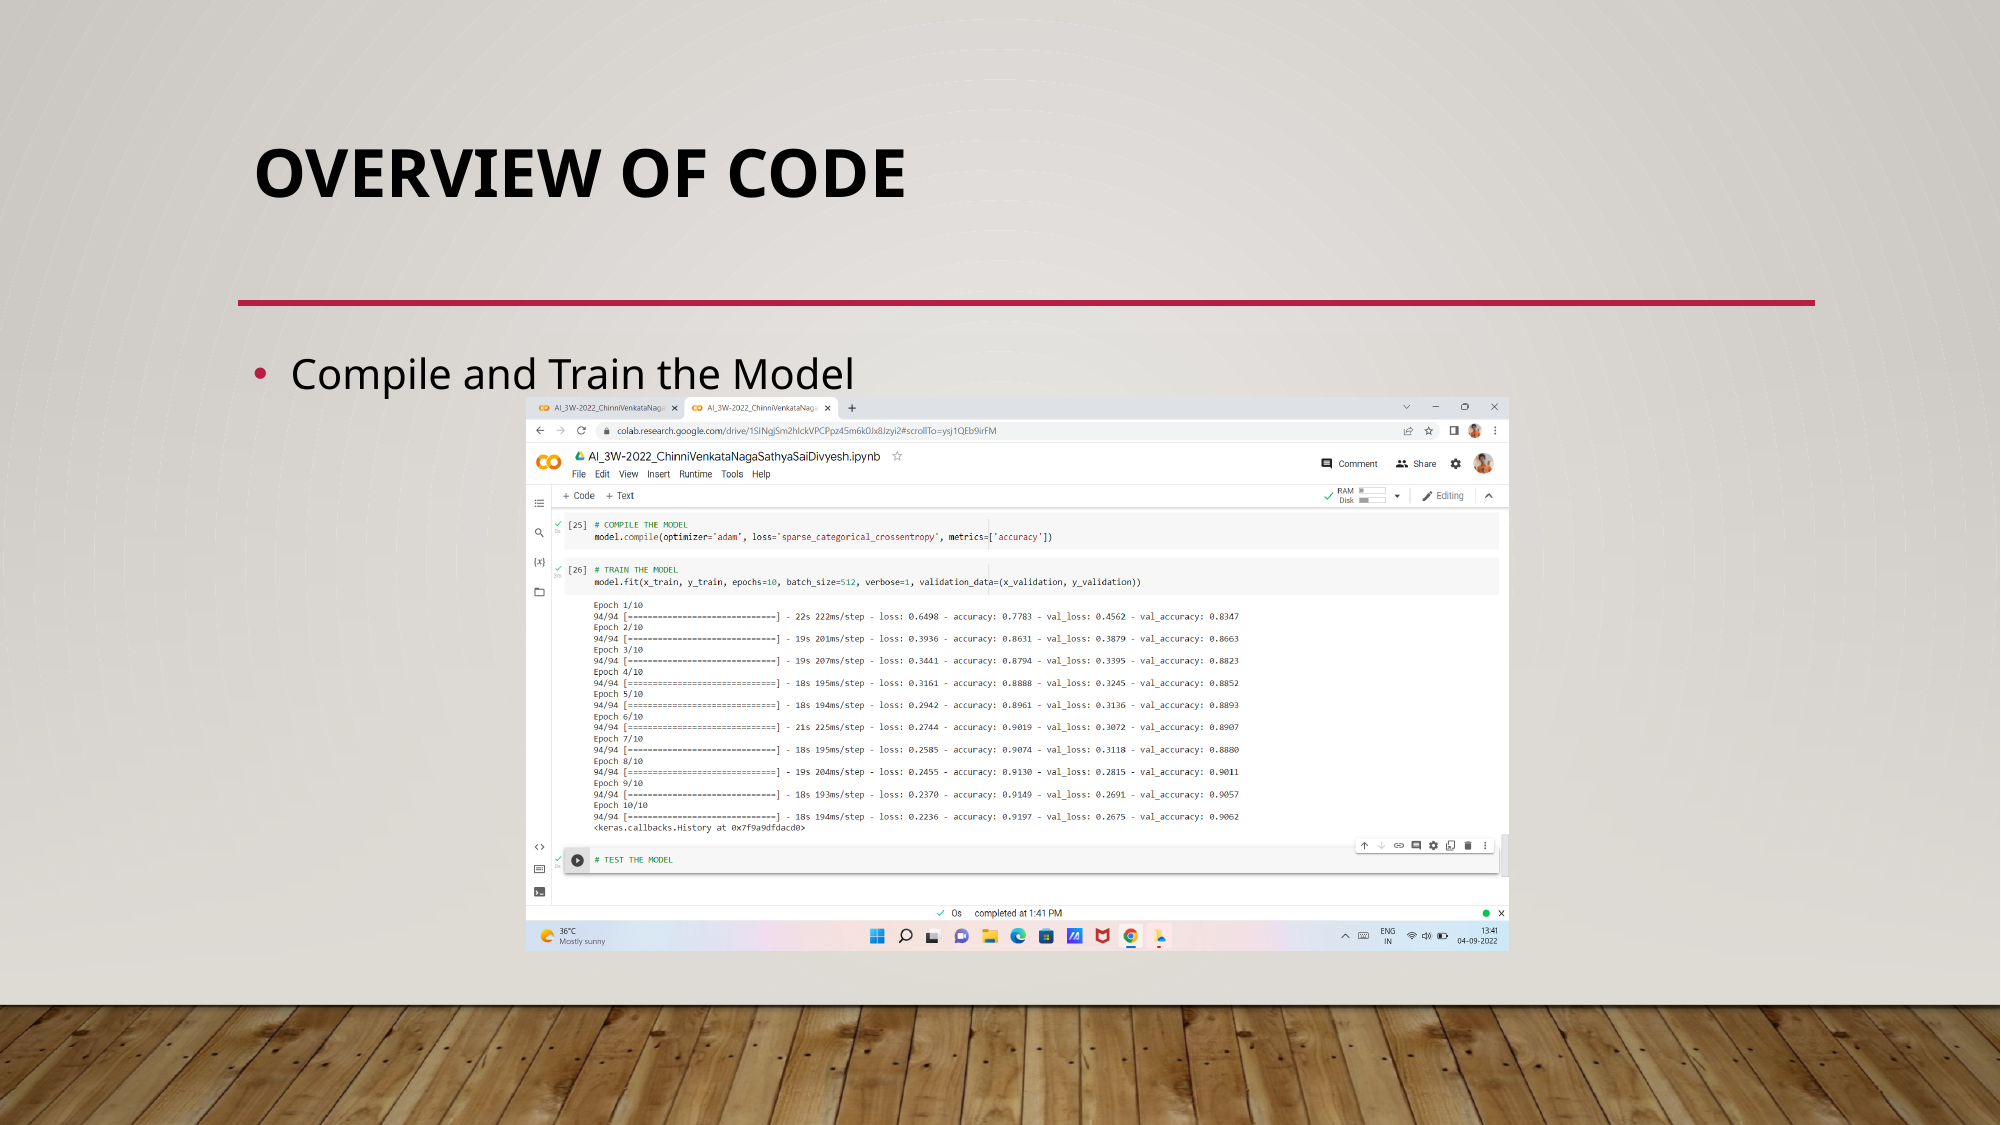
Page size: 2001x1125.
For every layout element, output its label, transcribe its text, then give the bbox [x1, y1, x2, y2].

picture [526, 397, 1509, 951]
title Overview of code [238, 131, 1814, 305]
list Compile and Train the Model [238, 330, 1814, 993]
picture [0, 1005, 2000, 1125]
